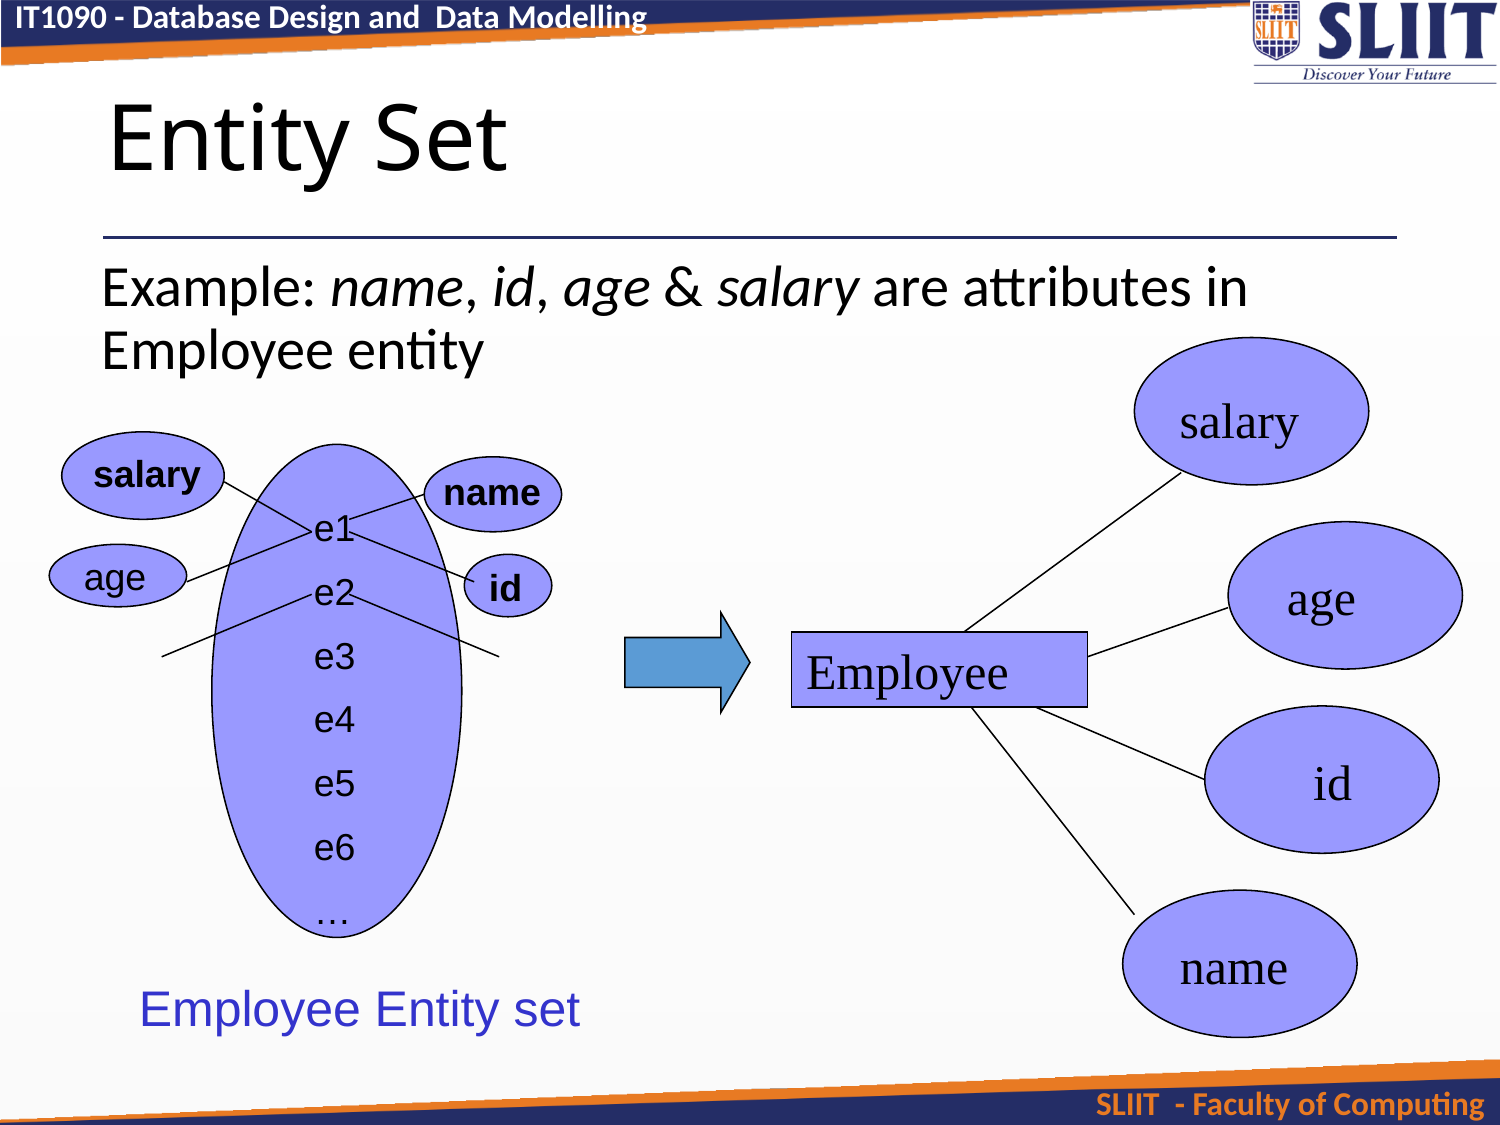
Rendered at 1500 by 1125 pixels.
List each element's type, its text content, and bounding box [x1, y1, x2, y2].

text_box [49, 431, 625, 1032]
picture [1250, 0, 1500, 84]
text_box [791, 337, 1463, 1038]
picture [0, 1050, 1500, 1125]
list Example: name, id, age & salary are attributes in Employee entity [49, 248, 1400, 992]
title Entity Set [91, 34, 1138, 247]
text_box [625, 612, 751, 713]
picture [2, 2, 1249, 75]
